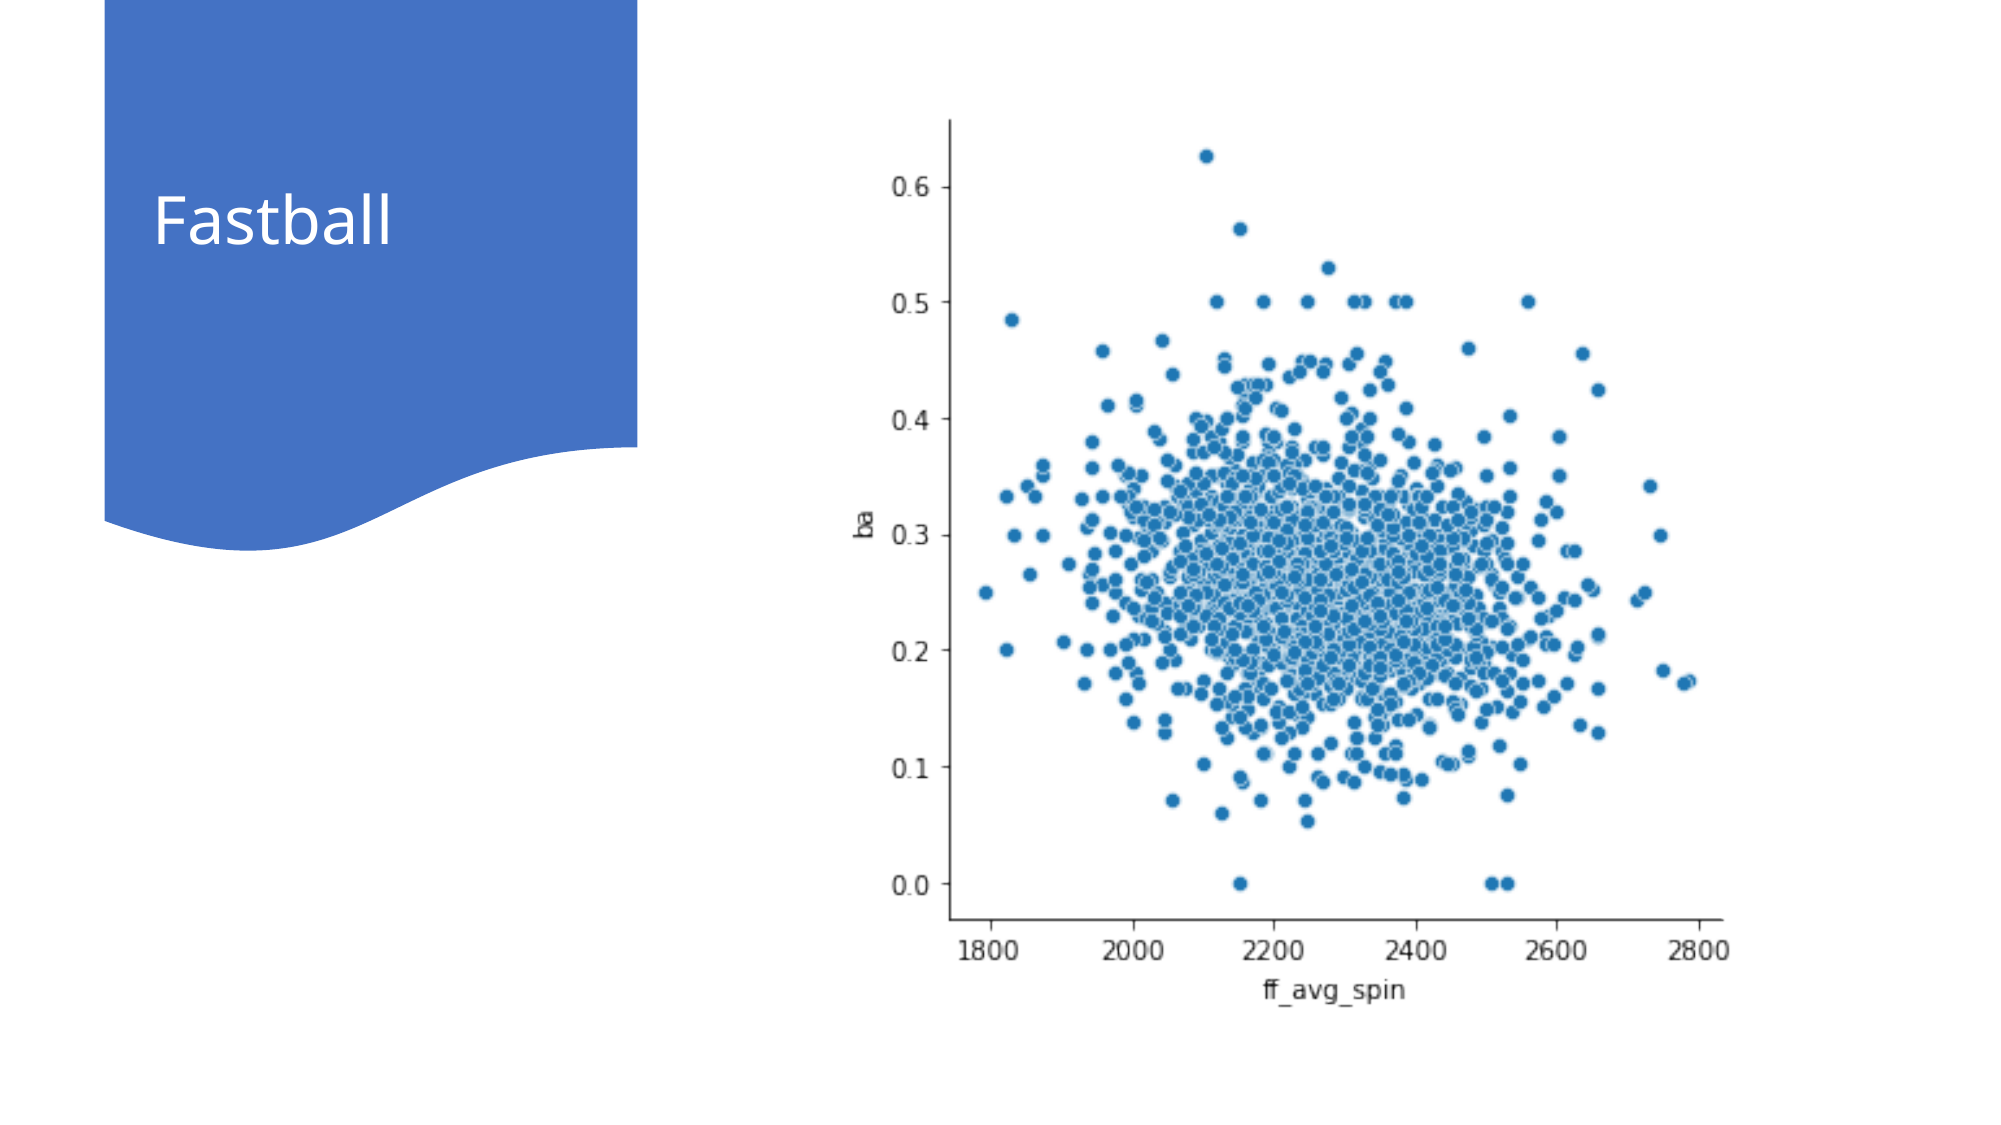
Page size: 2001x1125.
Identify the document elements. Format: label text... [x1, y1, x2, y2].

text_box [103, 0, 639, 552]
title Fastball [137, 28, 604, 417]
picture [835, 104, 1751, 1021]
